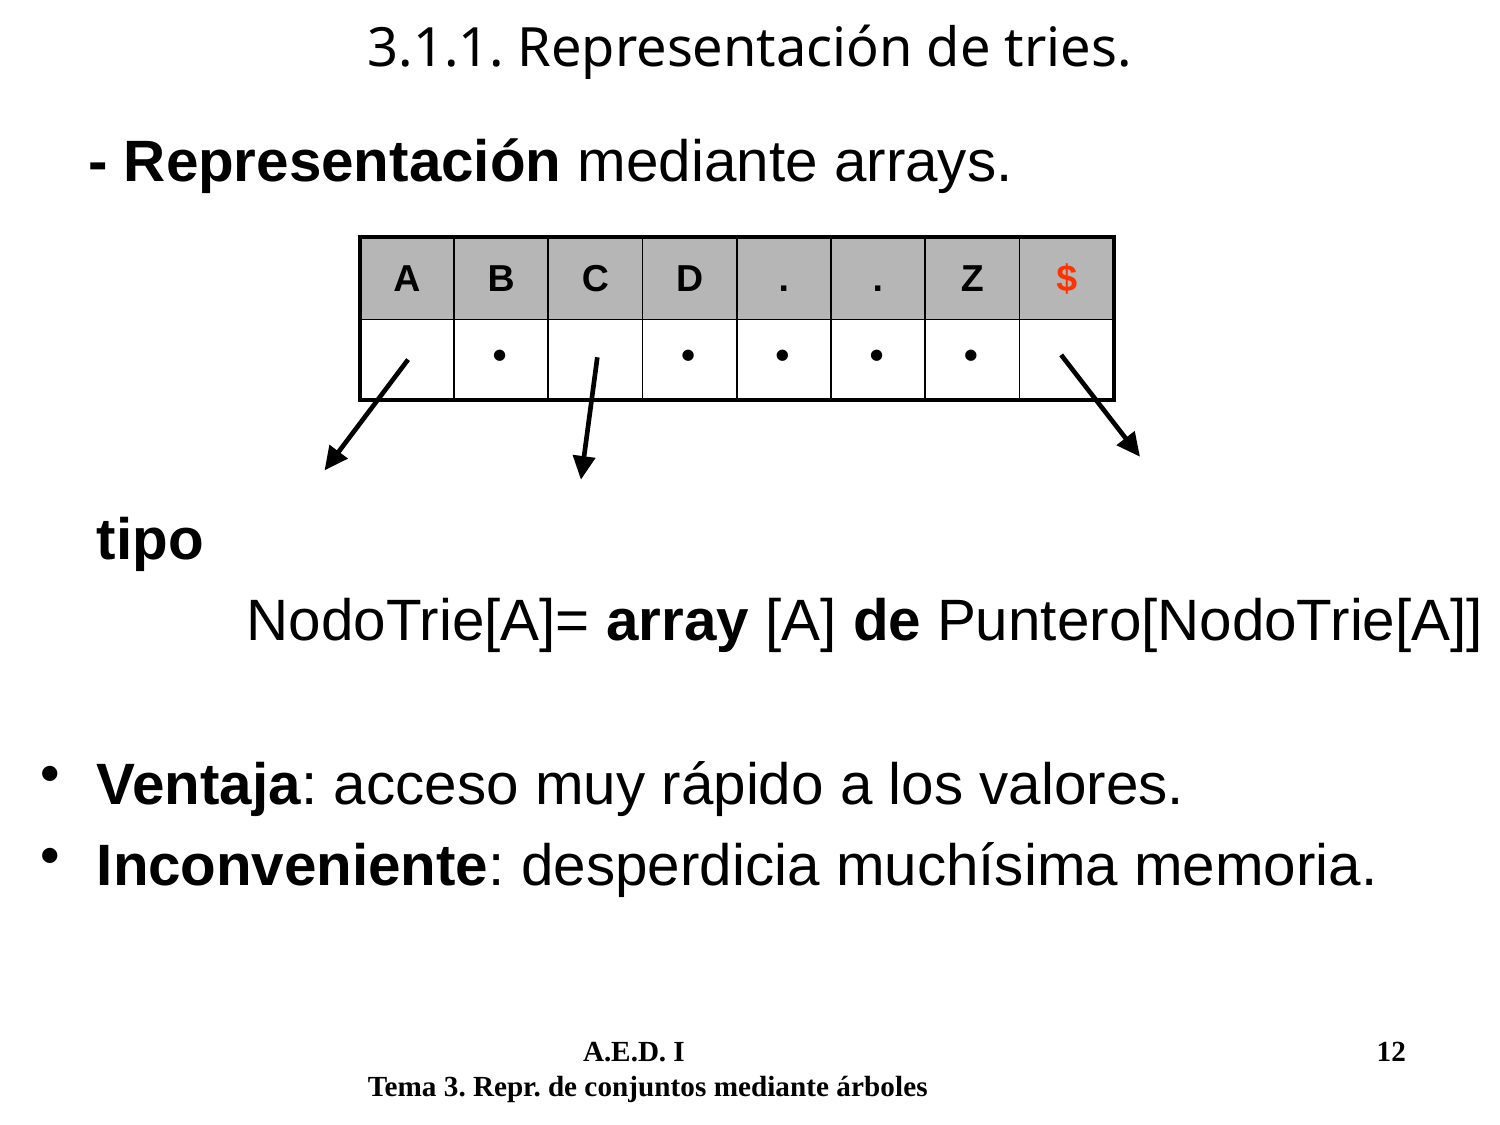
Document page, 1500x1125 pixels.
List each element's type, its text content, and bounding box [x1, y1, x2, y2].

table_cell [549, 320, 642, 398]
table_cell [1020, 320, 1112, 398]
title 3.1.1. Representación de tries. [50, 0, 1450, 91]
table_cell [362, 320, 453, 398]
table_header C [549, 239, 642, 319]
table_cell  [926, 320, 1019, 398]
table_header A [362, 239, 453, 319]
text_box tipo NodoTrie[A]= array [A] de Puntero[NodoTrie[A]] Ventaja: acceso muy rápido a los valores. Inconveniente: desperdicia muchísima memoria. [25, 493, 1500, 968]
text_box [324, 359, 409, 471]
text_box [573, 357, 598, 480]
text_box - Representación mediante arrays. [73, 115, 1409, 238]
table_cell  [455, 320, 547, 398]
table_header B [455, 239, 547, 319]
table_cell  [832, 320, 924, 398]
table_header D [643, 239, 736, 319]
table_header $ [1020, 239, 1112, 319]
footer A.E.D. I 12 Tema 3. Repr. de conjuntos mediante árboles [352, 1025, 1463, 1100]
table_cell  [643, 320, 736, 398]
text_box [1061, 354, 1140, 457]
table_header . [738, 239, 830, 319]
table_header Z [926, 239, 1019, 319]
table_header . [832, 239, 924, 319]
table_cell  [738, 320, 830, 398]
